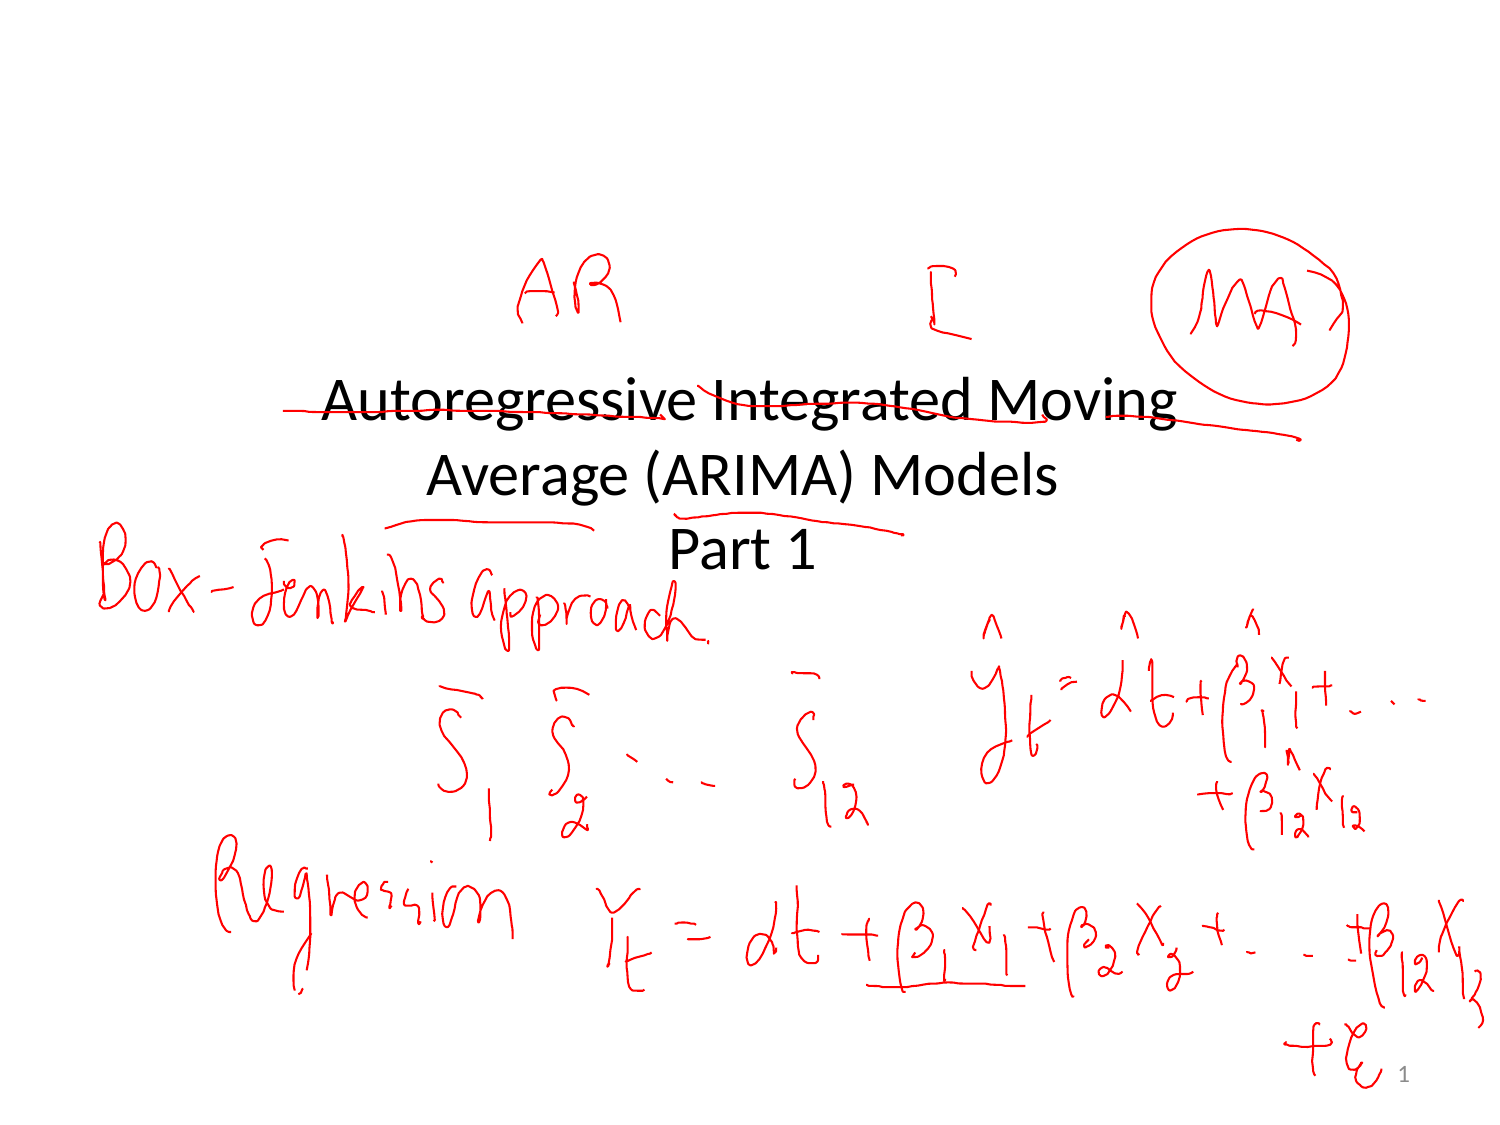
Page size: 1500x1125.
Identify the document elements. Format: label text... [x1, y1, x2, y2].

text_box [1190, 269, 1302, 347]
text_box [1150, 228, 1350, 406]
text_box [1390, 698, 1426, 705]
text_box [746, 885, 1256, 997]
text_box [791, 671, 869, 827]
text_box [596, 888, 711, 991]
title Autoregressive Integrated Moving Average (ARIMA) Models Part 1 [112, 349, 1388, 591]
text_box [1284, 899, 1484, 1089]
text_box [1105, 414, 1302, 442]
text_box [438, 685, 492, 833]
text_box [215, 834, 513, 995]
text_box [517, 253, 621, 324]
text_box [697, 385, 1048, 424]
text_box [700, 781, 716, 787]
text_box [471, 568, 710, 652]
text_box [673, 512, 905, 537]
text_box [626, 754, 674, 783]
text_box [99, 522, 445, 626]
slide_number 1 [1074, 1042, 1425, 1103]
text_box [927, 265, 972, 340]
text_box [414, 519, 595, 532]
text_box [971, 608, 1365, 850]
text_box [549, 687, 590, 838]
text_box [282, 408, 666, 420]
